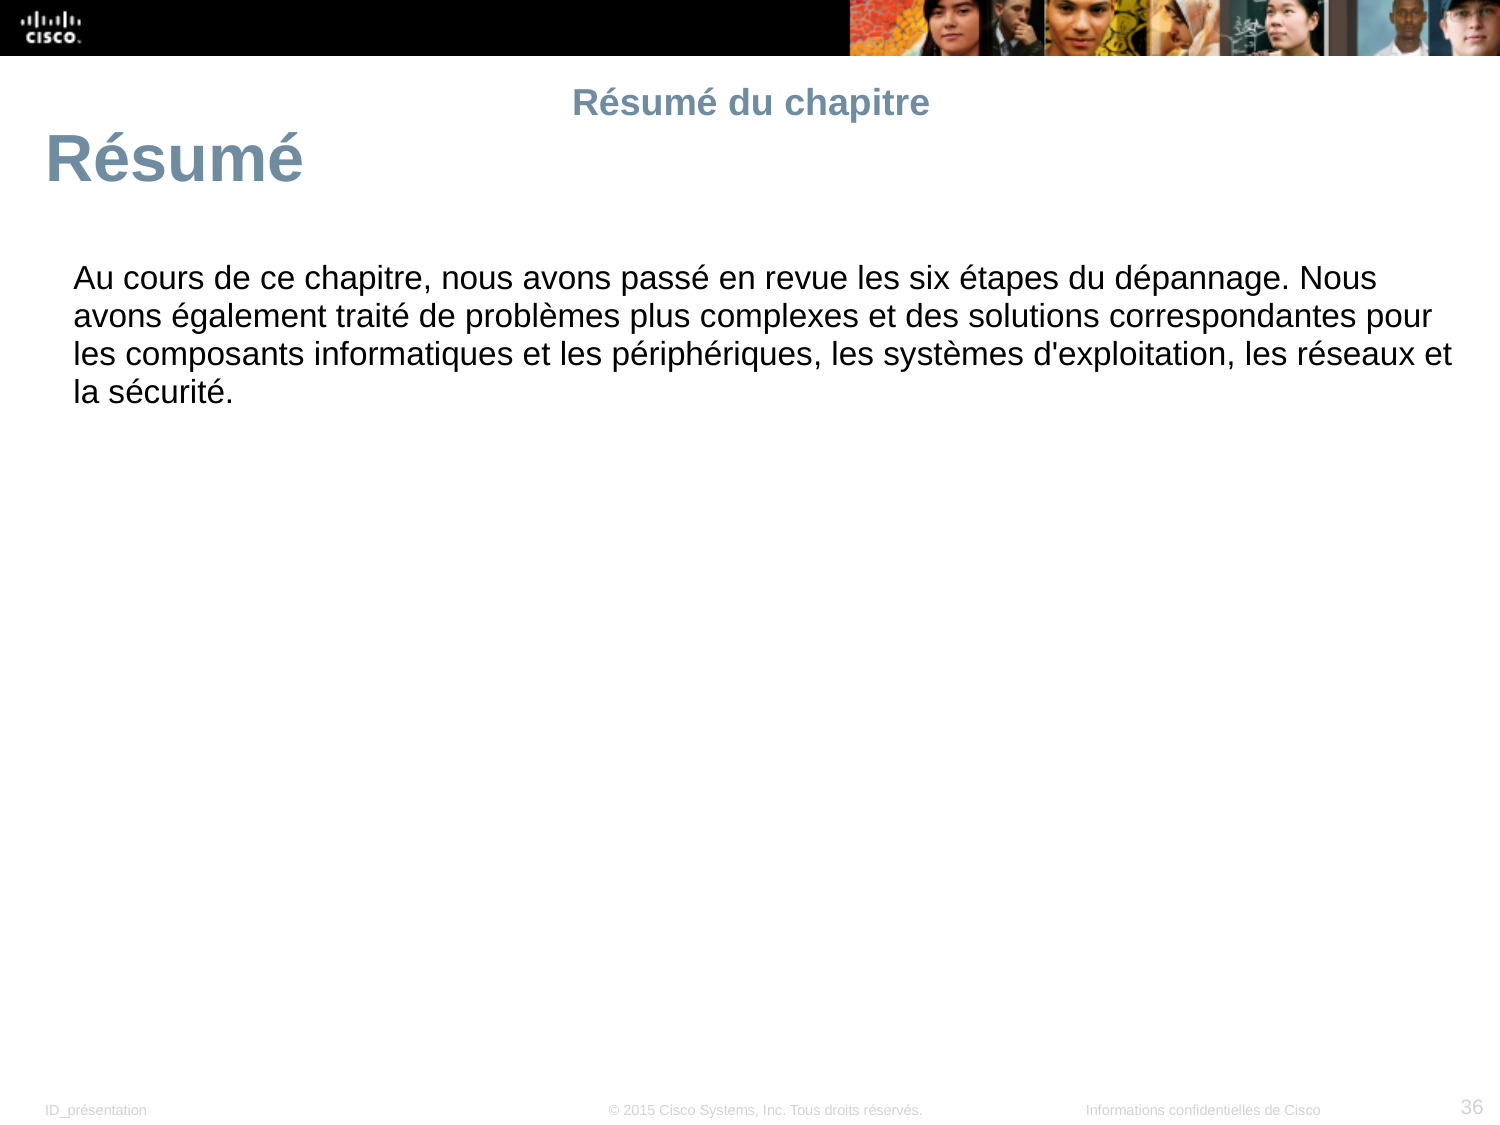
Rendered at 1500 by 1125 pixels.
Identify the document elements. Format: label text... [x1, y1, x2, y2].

text_box Au cours de ce chapitre, nous avons passé en revue les six étapes du dépannage. Nous avons également traité de problèmes plus complexes et des solutions correspondantes pour les composants informatiques et les périphériques, les systèmes d'exploitation, les réseaux et la sécurité. [59, 252, 1471, 1074]
picture [0, 0, 1500, 56]
title Résumé du chapitre Résumé [31, 64, 1471, 203]
